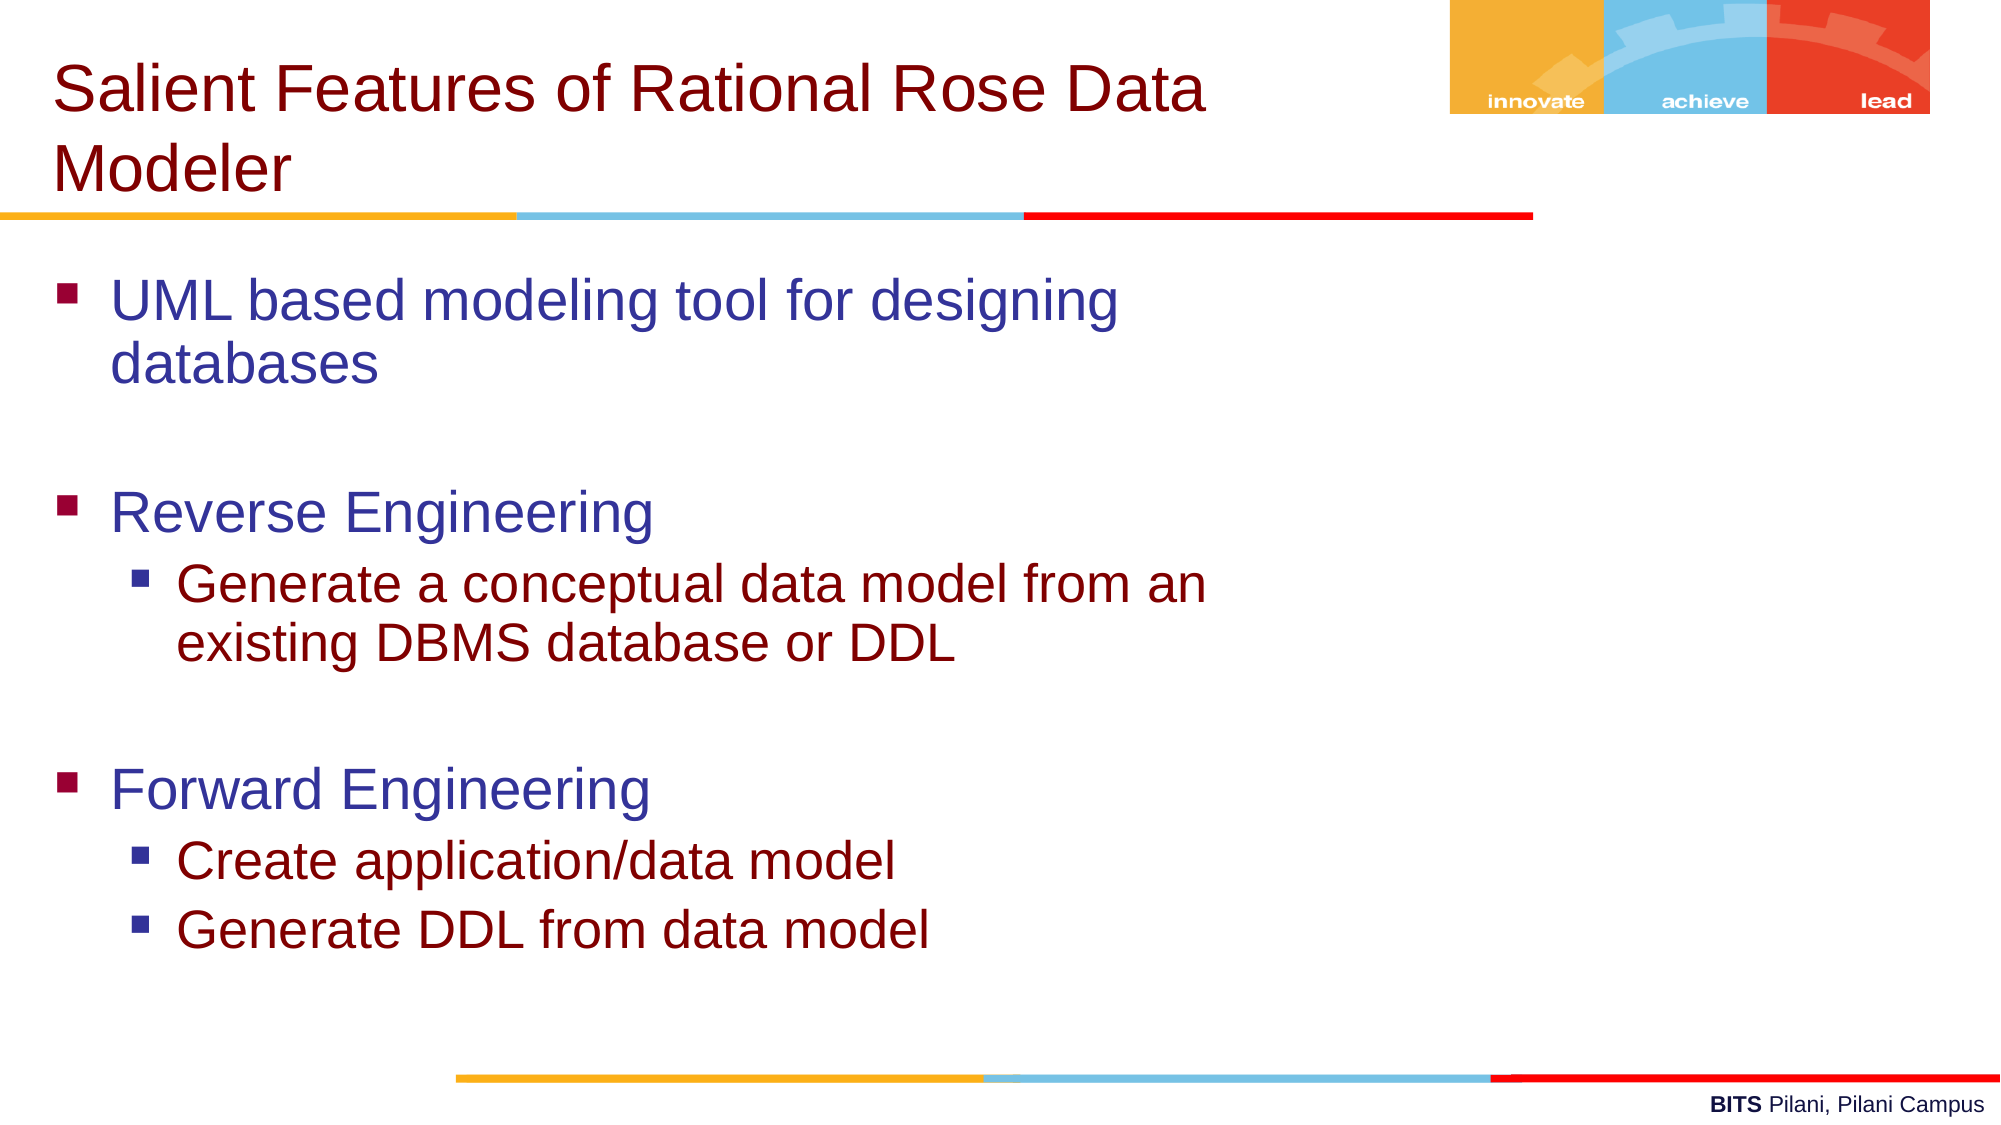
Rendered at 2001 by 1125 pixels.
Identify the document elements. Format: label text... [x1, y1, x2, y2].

text_box UML based modeling tool for designing databases Reverse Engineering Generate a conceptual data model from an existing DBMS database or DDL Forward Engineering Create application/data model Generate DDL from data model [39, 262, 1400, 1013]
text_box Salient Features of Rational Rose Data Modeler [37, 49, 1317, 213]
picture [1449, 0, 1930, 114]
